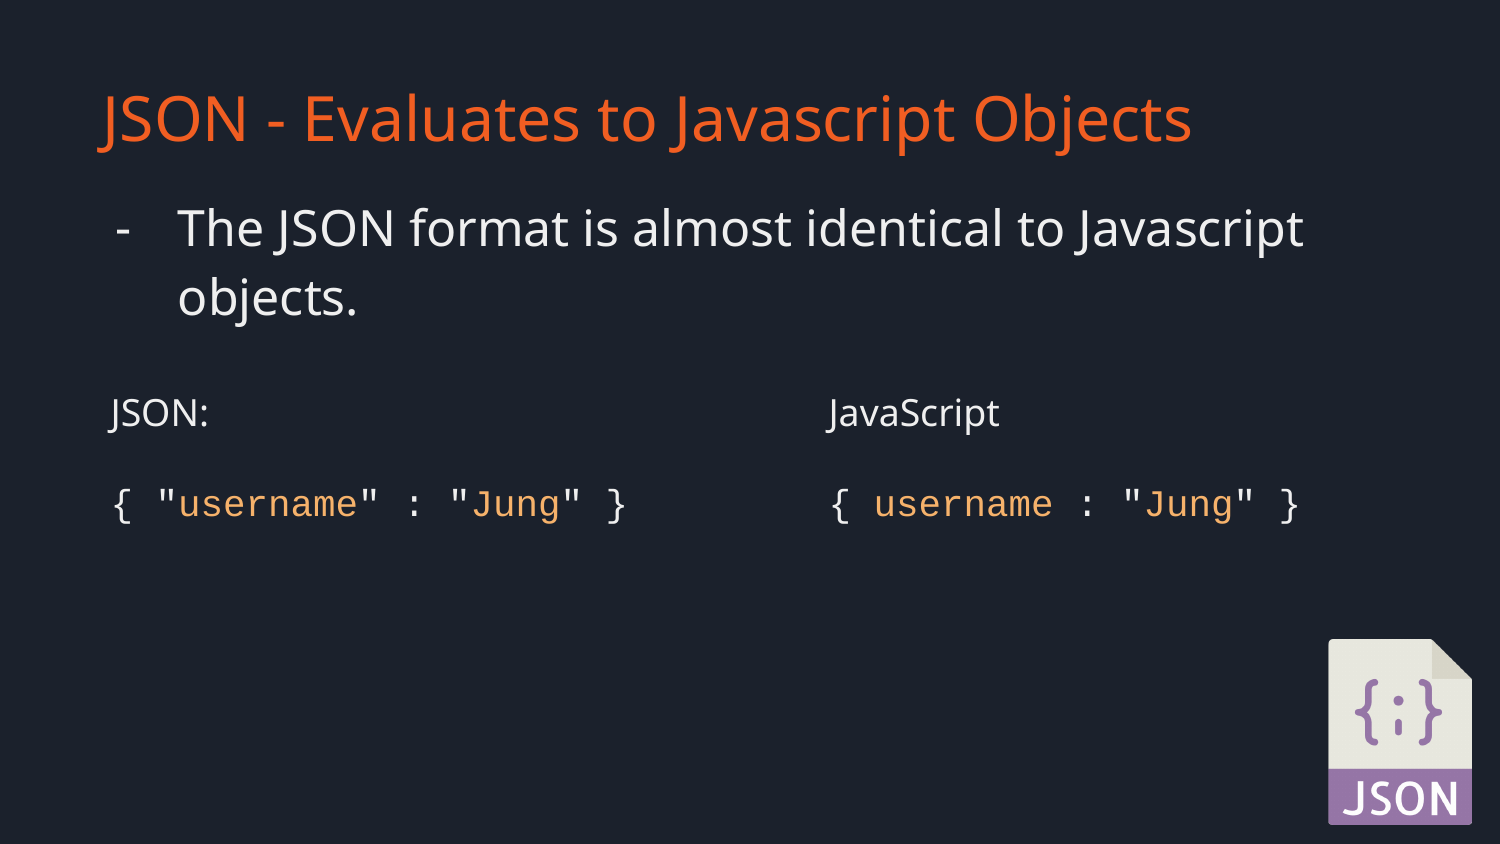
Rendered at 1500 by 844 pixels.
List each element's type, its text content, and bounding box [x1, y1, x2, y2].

picture [1328, 639, 1473, 826]
text_box JSON: { "username" : "Jung" } [95, 373, 729, 777]
title JSON - Evaluates to Javascript Objects The JSON format is almost identical to Javascript objects. [87, 52, 1402, 777]
text_box JavaScript { username : "Jung" } [813, 373, 1447, 777]
